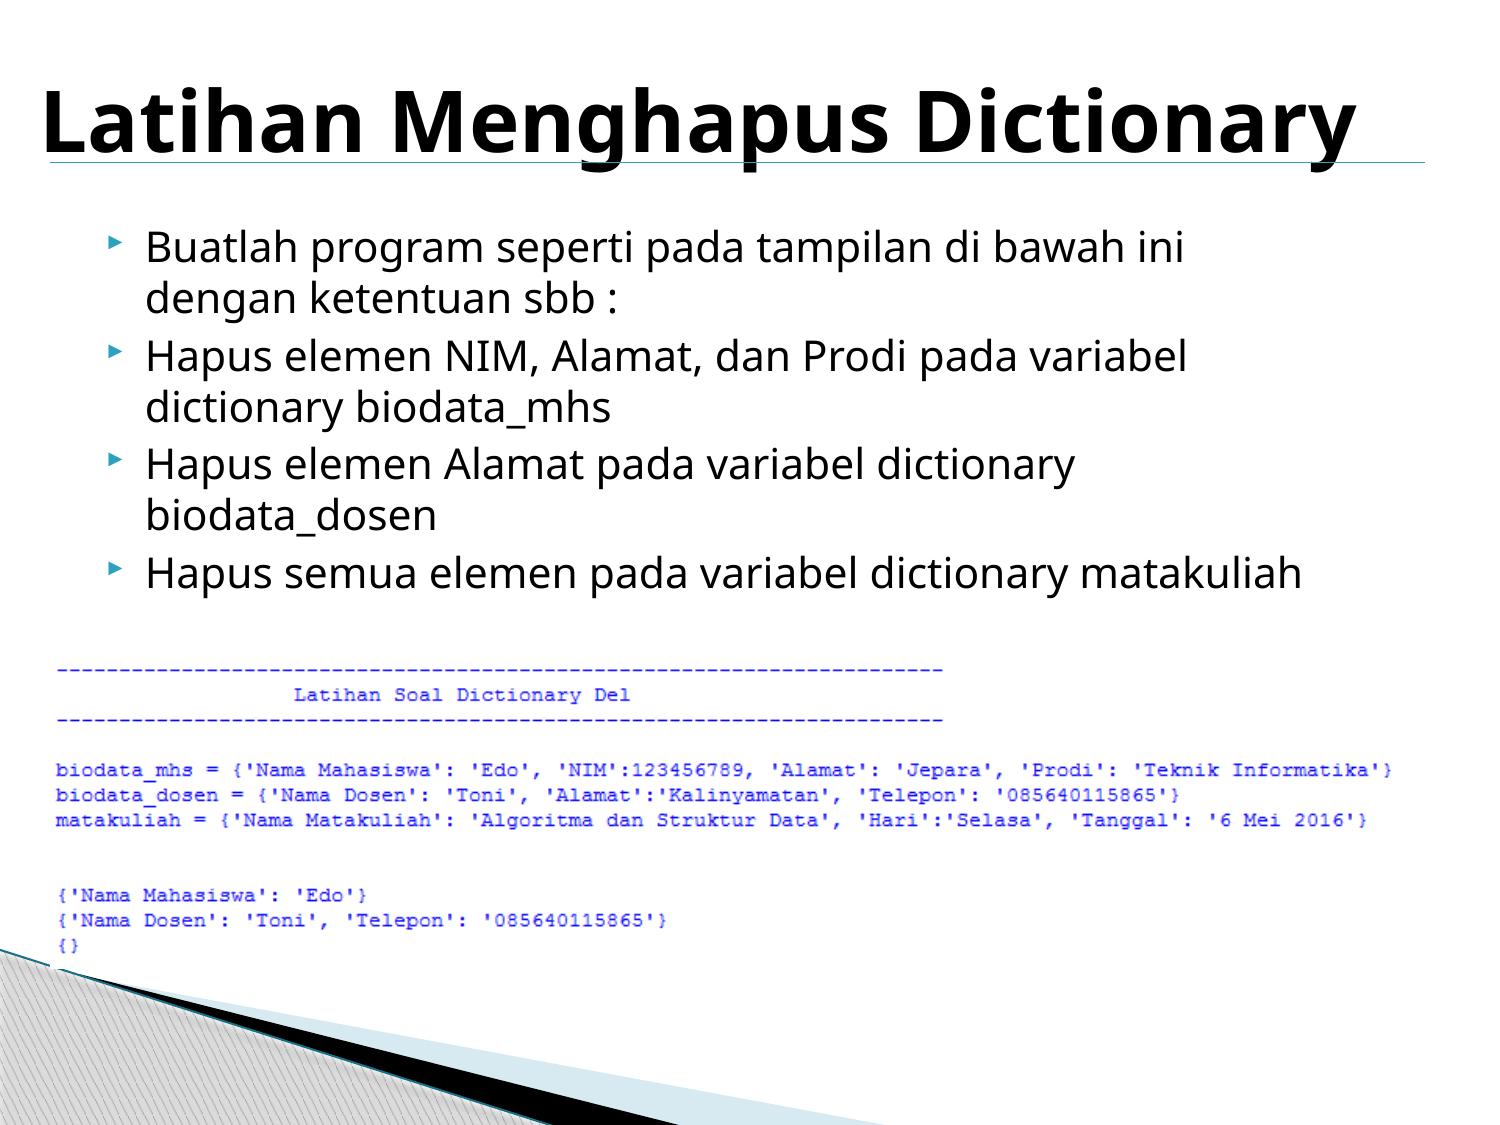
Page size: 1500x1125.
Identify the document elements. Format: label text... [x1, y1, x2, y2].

list Buatlah program seperti pada tampilan di bawah ini dengan ketentuan sbb : Hapus elemen NIM, Alamat, dan Prodi pada variabel dictionary biodata_mhs Hapus elemen Alamat pada variabel dictionary biodata_dosen Hapus semua elemen pada variabel dictionary matakuliah [75, 212, 1363, 607]
title Latihan Menghapus Dictionary [24, 24, 1375, 213]
picture [49, 662, 1402, 969]
